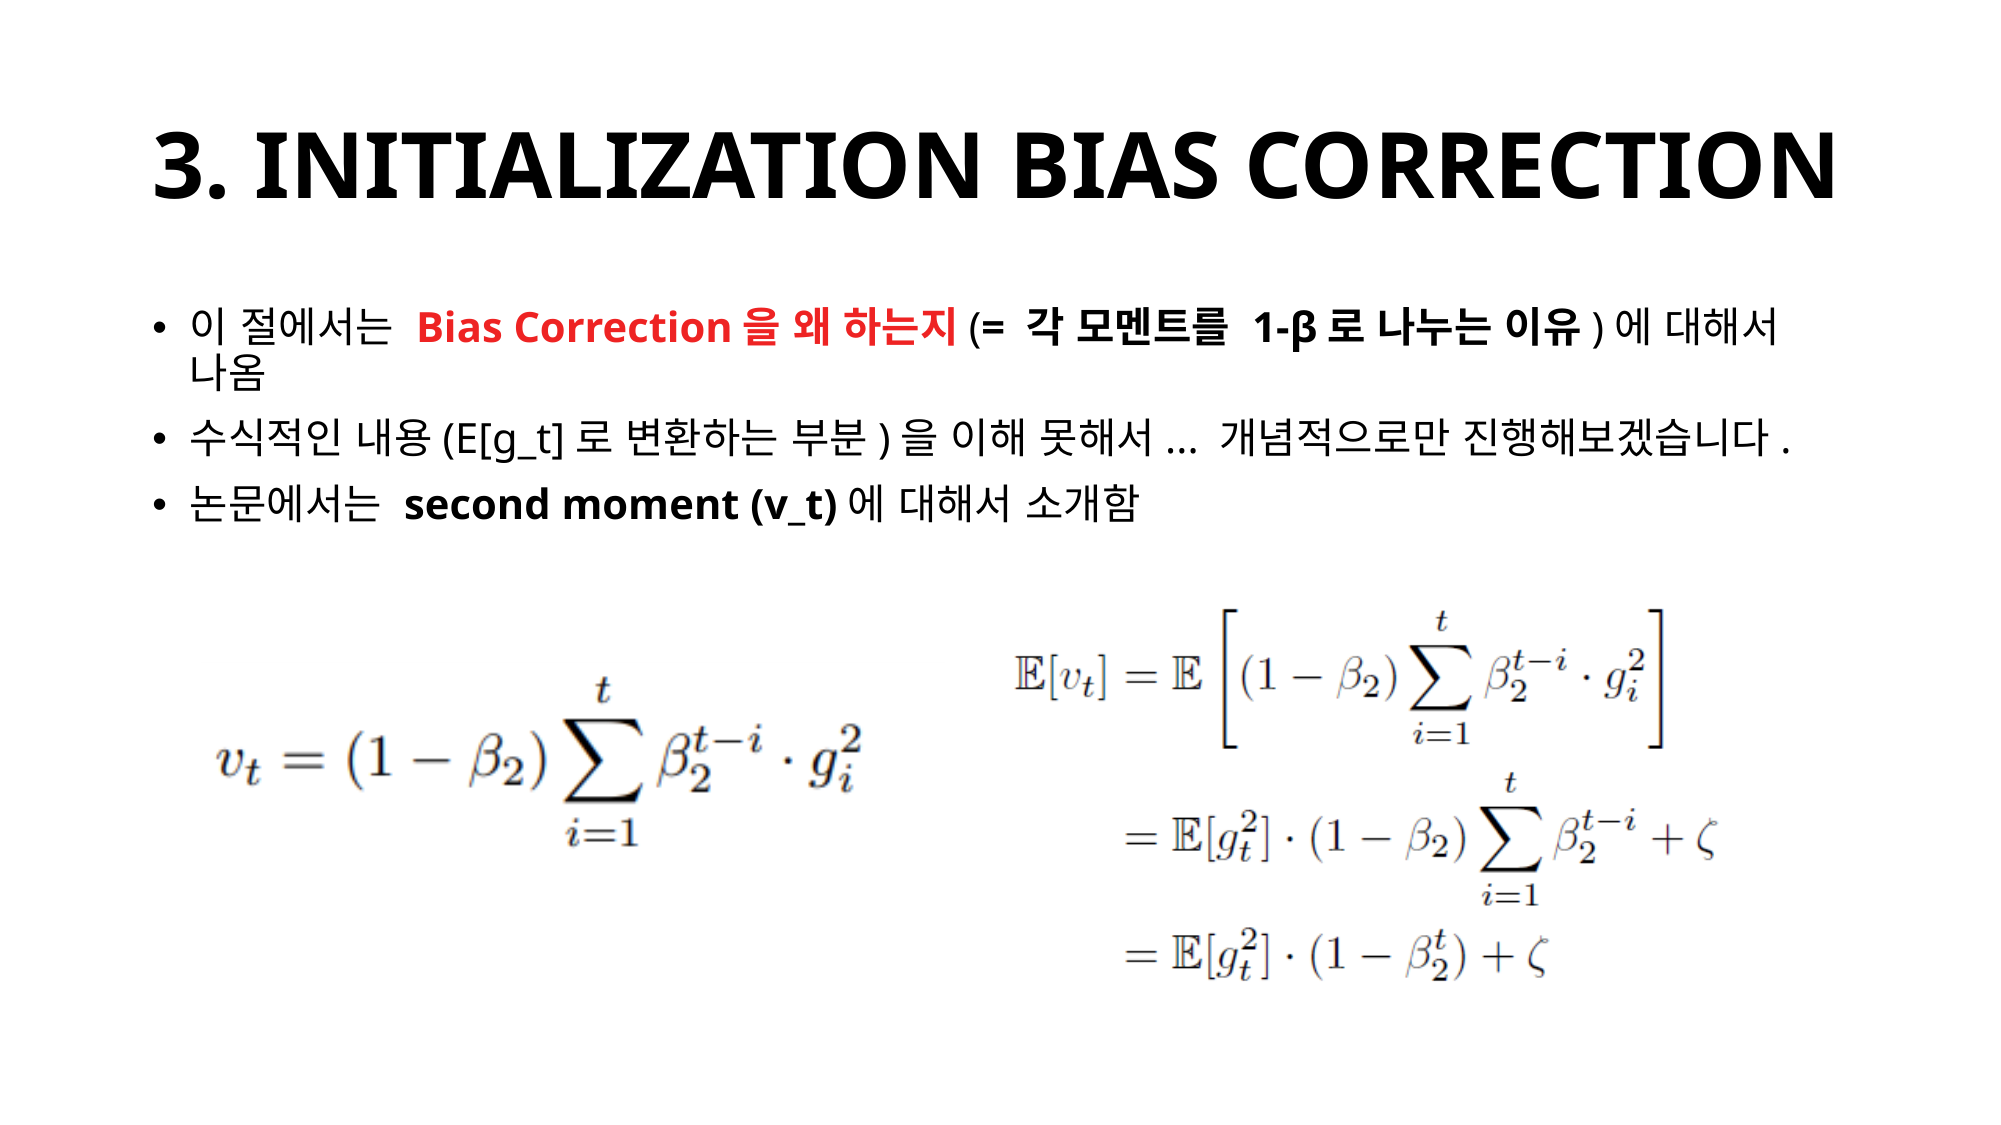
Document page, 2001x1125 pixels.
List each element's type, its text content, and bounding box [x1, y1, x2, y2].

picture [999, 600, 1750, 1014]
picture [201, 661, 945, 882]
title 3. INITIALIZATION BIAS CORRECTION [137, 59, 1863, 278]
list 이 절에서는 Bias Correction을 왜 하는지(= 각 모멘트를 1-β로 나누는 이유)에 대해서 나옴 수식적인 내용(E[g_t]로 변환하는 부분)을 이해 못해서... 개념적으로만 진행해보겠습니다. 논문에서는 second moment (v_t)에 대해서 소개함 [137, 299, 1863, 1014]
